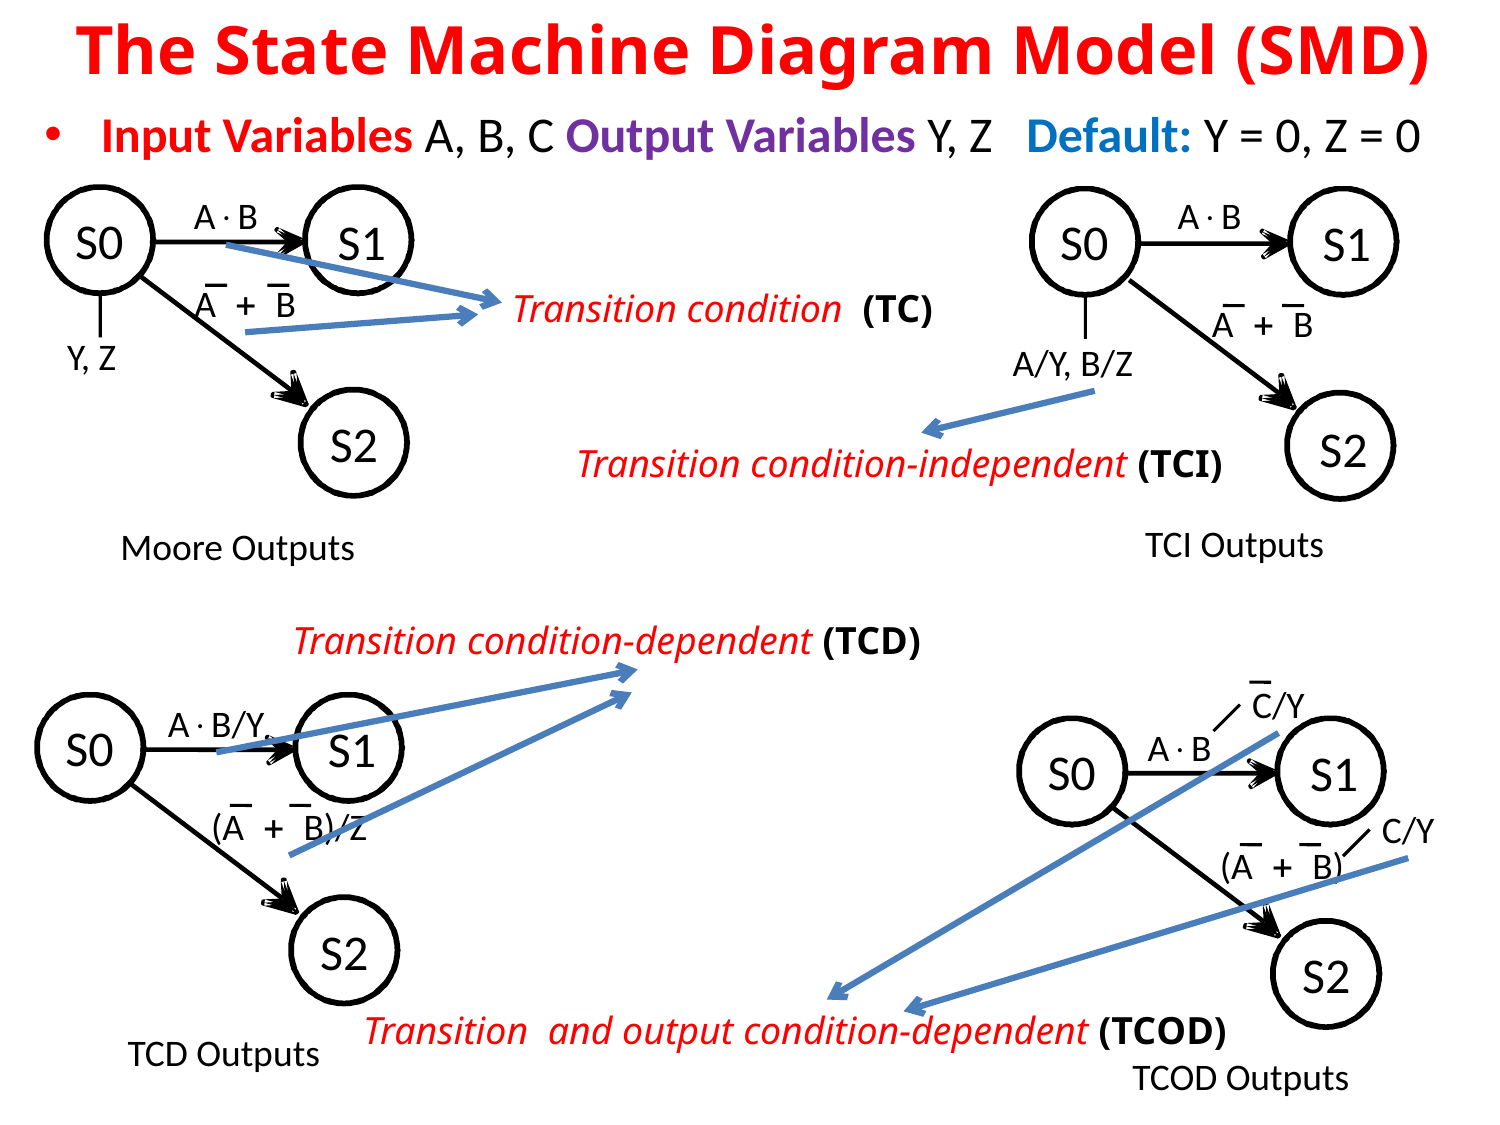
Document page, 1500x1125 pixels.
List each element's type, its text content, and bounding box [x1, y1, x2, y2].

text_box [43, 184, 415, 577]
text_box TCOD Outputs [1117, 1045, 1365, 1106]
title The State Machine Diagram Model (SMD) [23, 0, 1483, 100]
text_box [216, 670, 639, 754]
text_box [34, 691, 406, 1083]
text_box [1016, 1020, 1388, 1031]
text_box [997, 184, 1400, 574]
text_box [225, 244, 503, 303]
text_box Transition condition-independent (TCI) [561, 432, 992, 493]
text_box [903, 858, 1409, 1012]
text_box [920, 391, 1095, 433]
text_box Transition and output condition-dependent (TCOD) [409, 999, 1306, 1060]
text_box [288, 692, 632, 857]
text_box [244, 314, 479, 333]
text_box Input Variables A, B, C Output Variables Y, Z Default: Y = 0, Z = 0 [29, 101, 1459, 185]
text_box Transition condition (TC) [497, 286, 948, 338]
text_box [826, 733, 1279, 1000]
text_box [1016, 673, 1388, 856]
text_box Transition condition-dependent (TCD) [277, 609, 998, 670]
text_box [1393, 797, 1456, 896]
